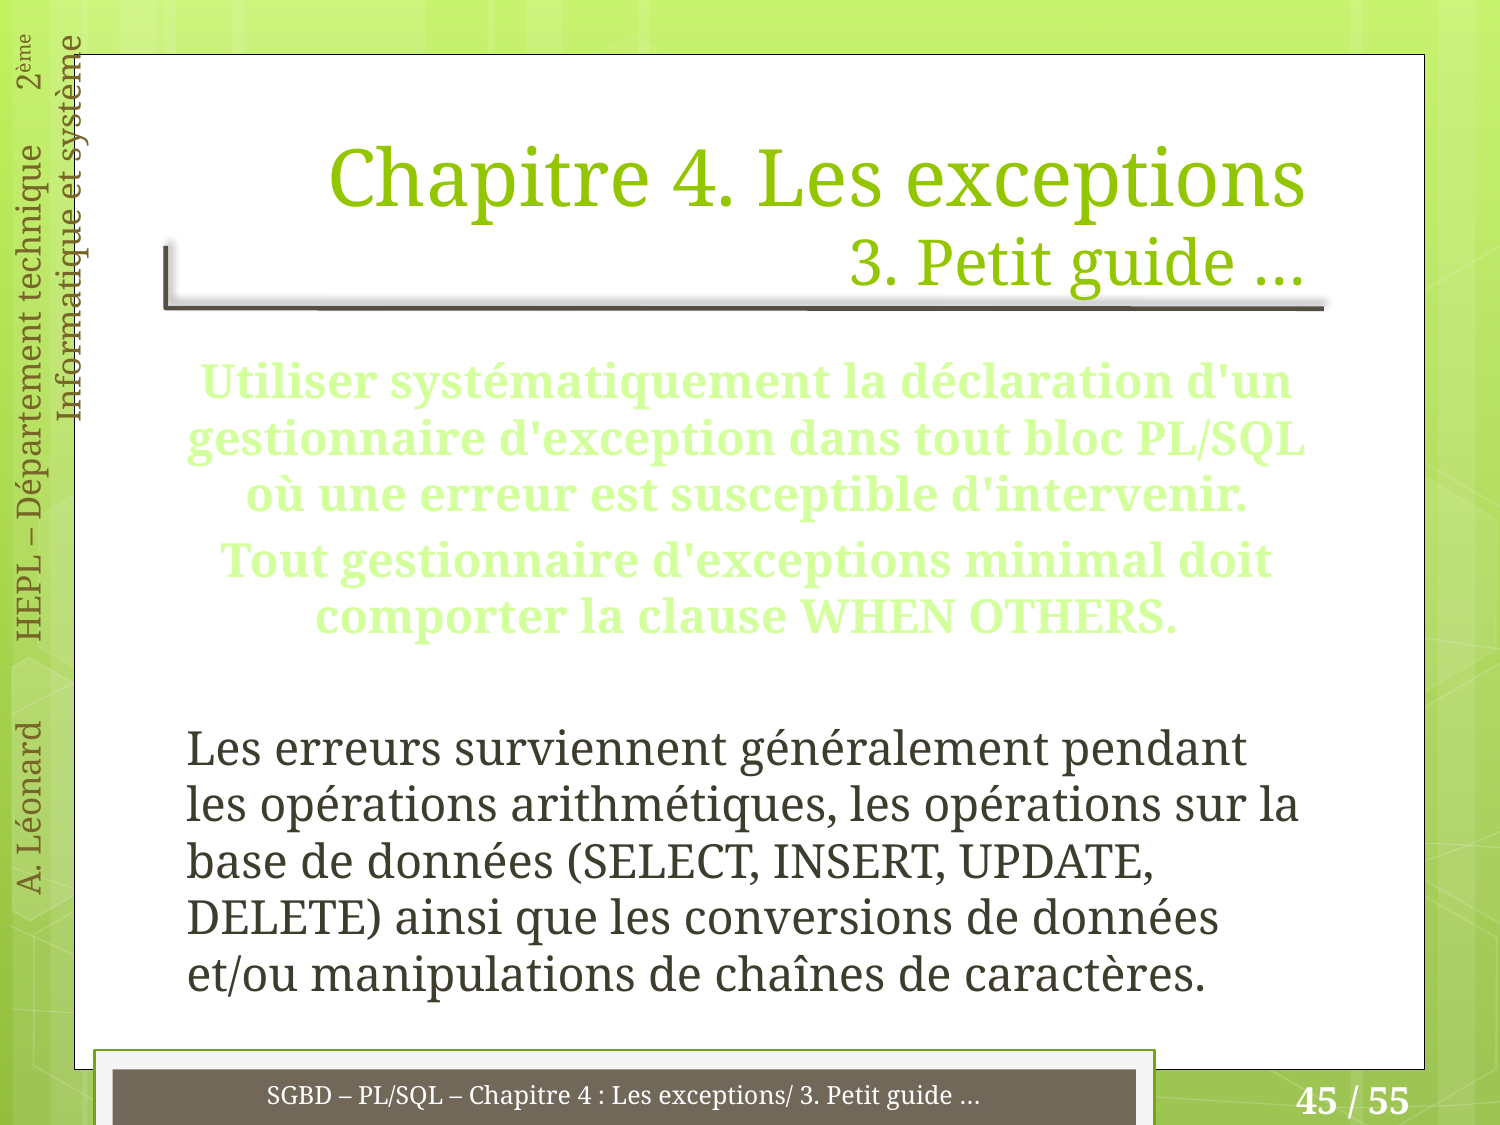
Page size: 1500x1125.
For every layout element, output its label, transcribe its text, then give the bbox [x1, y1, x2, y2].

footer SGBD – PL/SQL – Chapitre 4 : Les exceptions/ 3. Petit guide … [112, 1067, 1136, 1125]
title Chapitre 4. Les exceptions 3. Petit guide … [167, 118, 1323, 306]
list Utiliser systématiquement la déclaration d'un gestionnaire d'exception dans tout bloc PL/SQL où une erreur est susceptible d'intervenir. Tout gestionnaire d'exceptions minimal doit comporter la clause WHEN OTHERS. Les erreurs surviennent généralement pendant les opérations arithmétiques, les opérations sur la base de données (SELECT, INSERT, UPDATE, DELETE) ainsi que les conversions de données et/ou manipulations de chaînes de caractères. [171, 336, 1323, 1016]
